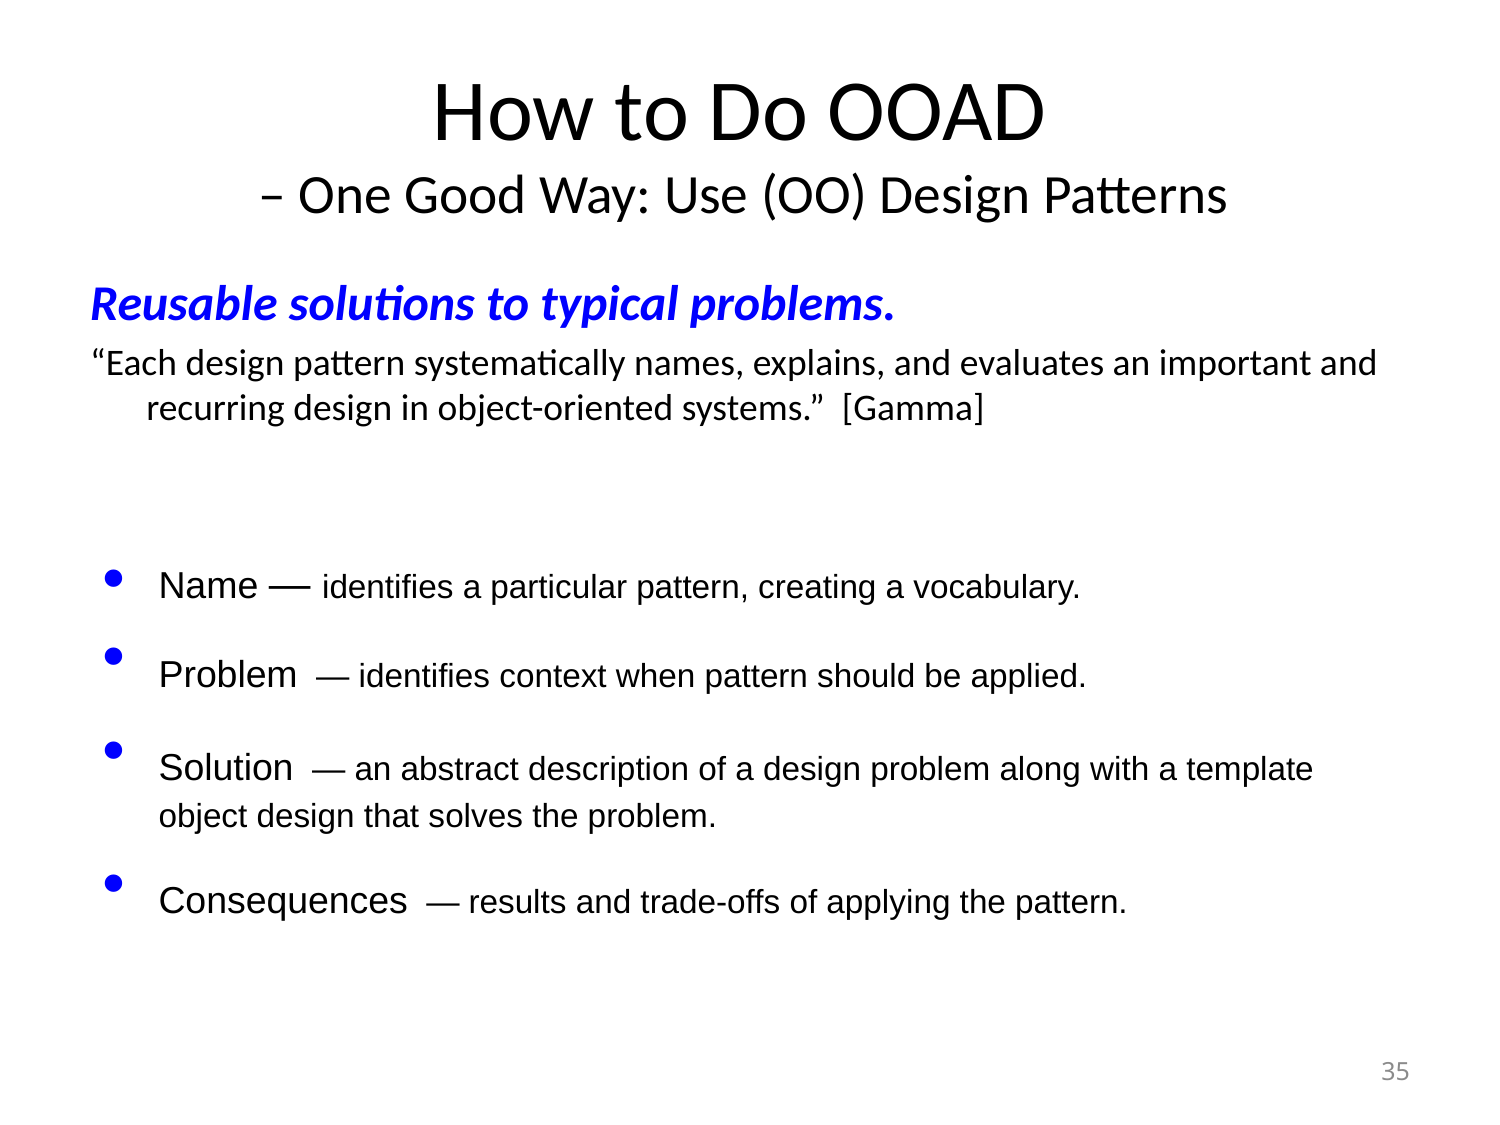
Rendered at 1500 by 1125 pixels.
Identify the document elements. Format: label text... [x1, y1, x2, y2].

slide_number 35 [1074, 1042, 1425, 1103]
title How to Do OOAD – One Good Way: Use (OO) Design Patterns [75, 45, 1425, 233]
list Reusable solutions to typical problems. “Each design pattern systematically names, explains, and evaluates an important and recurring design in object-oriented systems.” [Gamma] [75, 262, 1425, 1005]
text_box Name — identifies a particular pattern, creating a vocabulary. Problem — identifies context when pattern should be applied. Solution — an abstract description of a design problem along with a template object design that solves the problem. Consequences — results and trade-offs of applying the pattern. [87, 549, 1388, 963]
